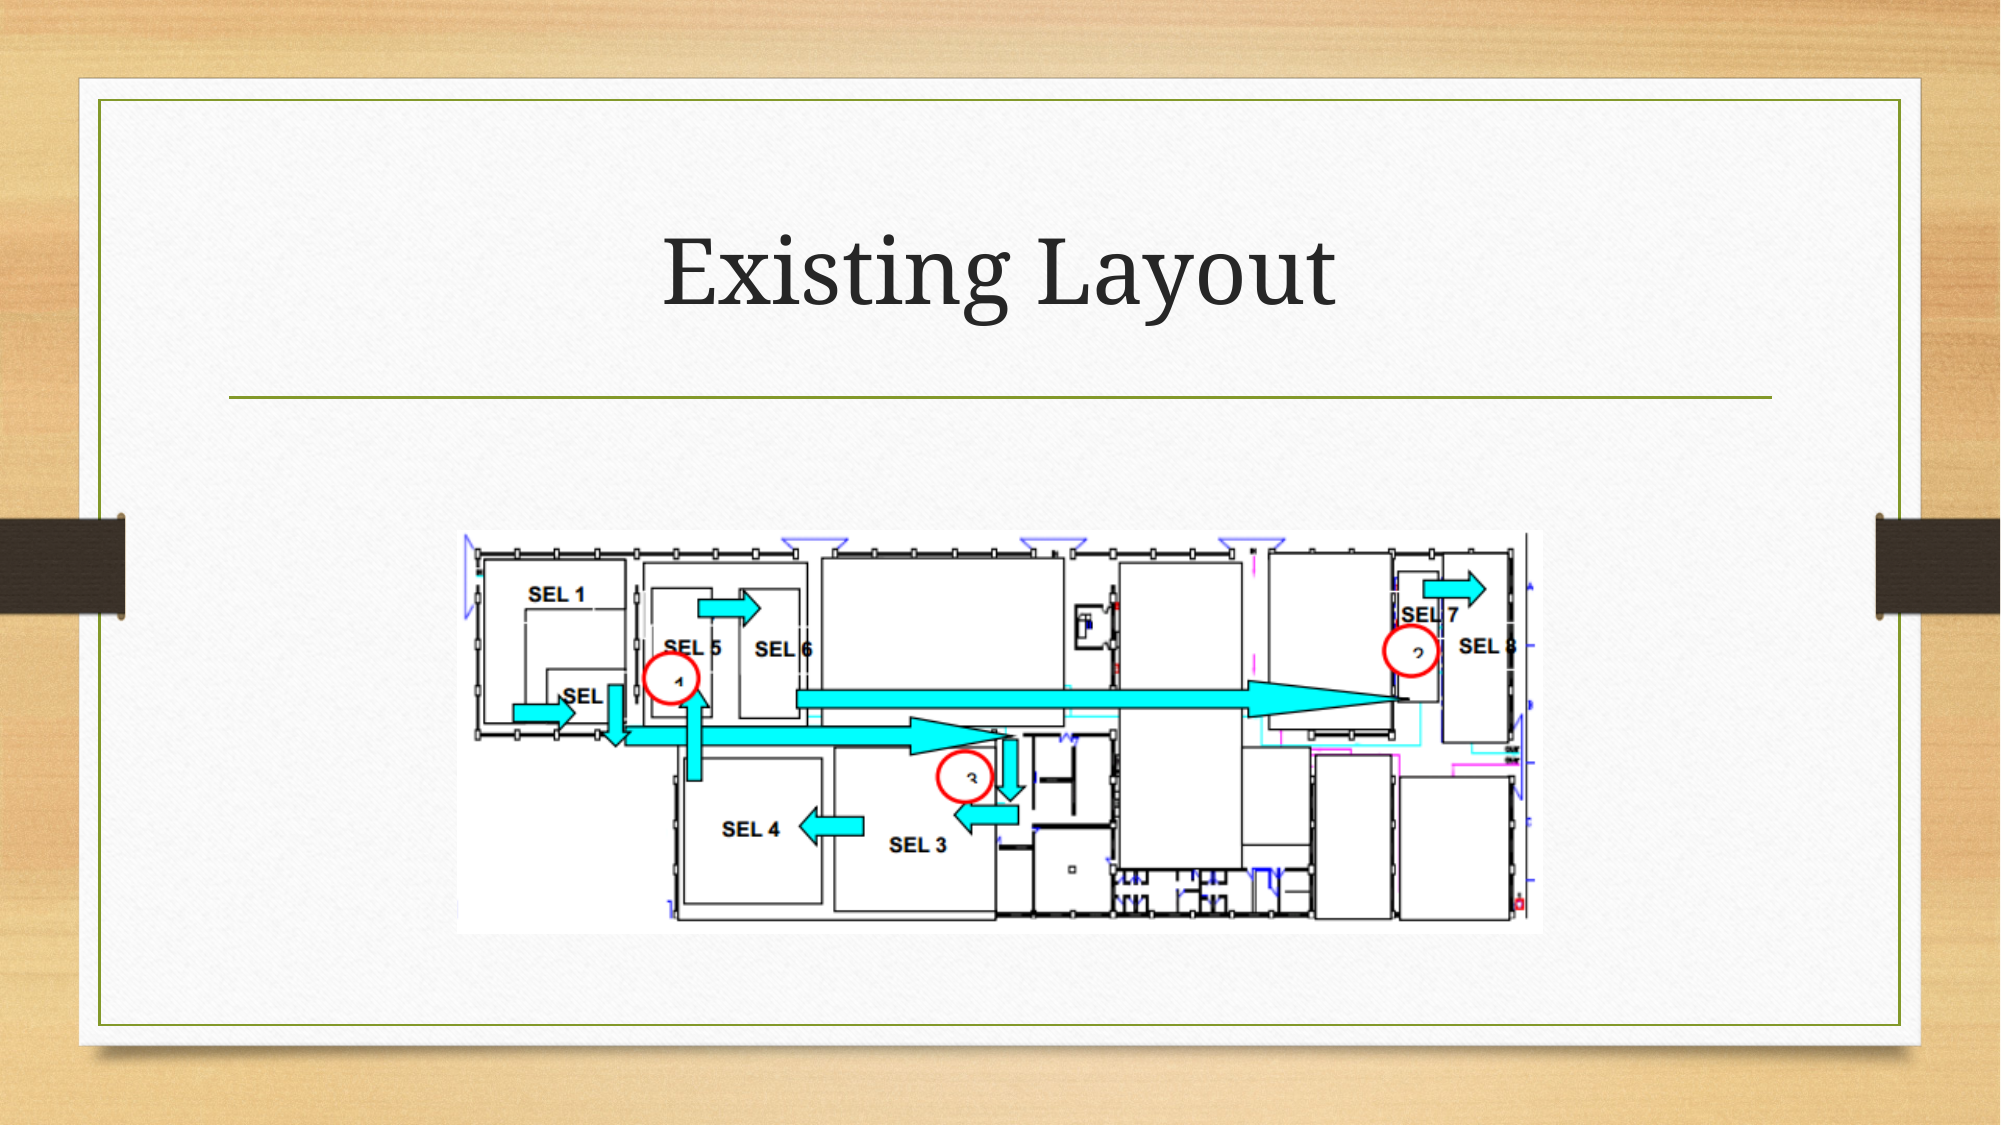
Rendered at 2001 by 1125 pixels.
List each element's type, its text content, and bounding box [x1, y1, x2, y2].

picture [0, 0, 2001, 1125]
title Existing Layout [212, 161, 1788, 375]
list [456, 530, 1544, 934]
